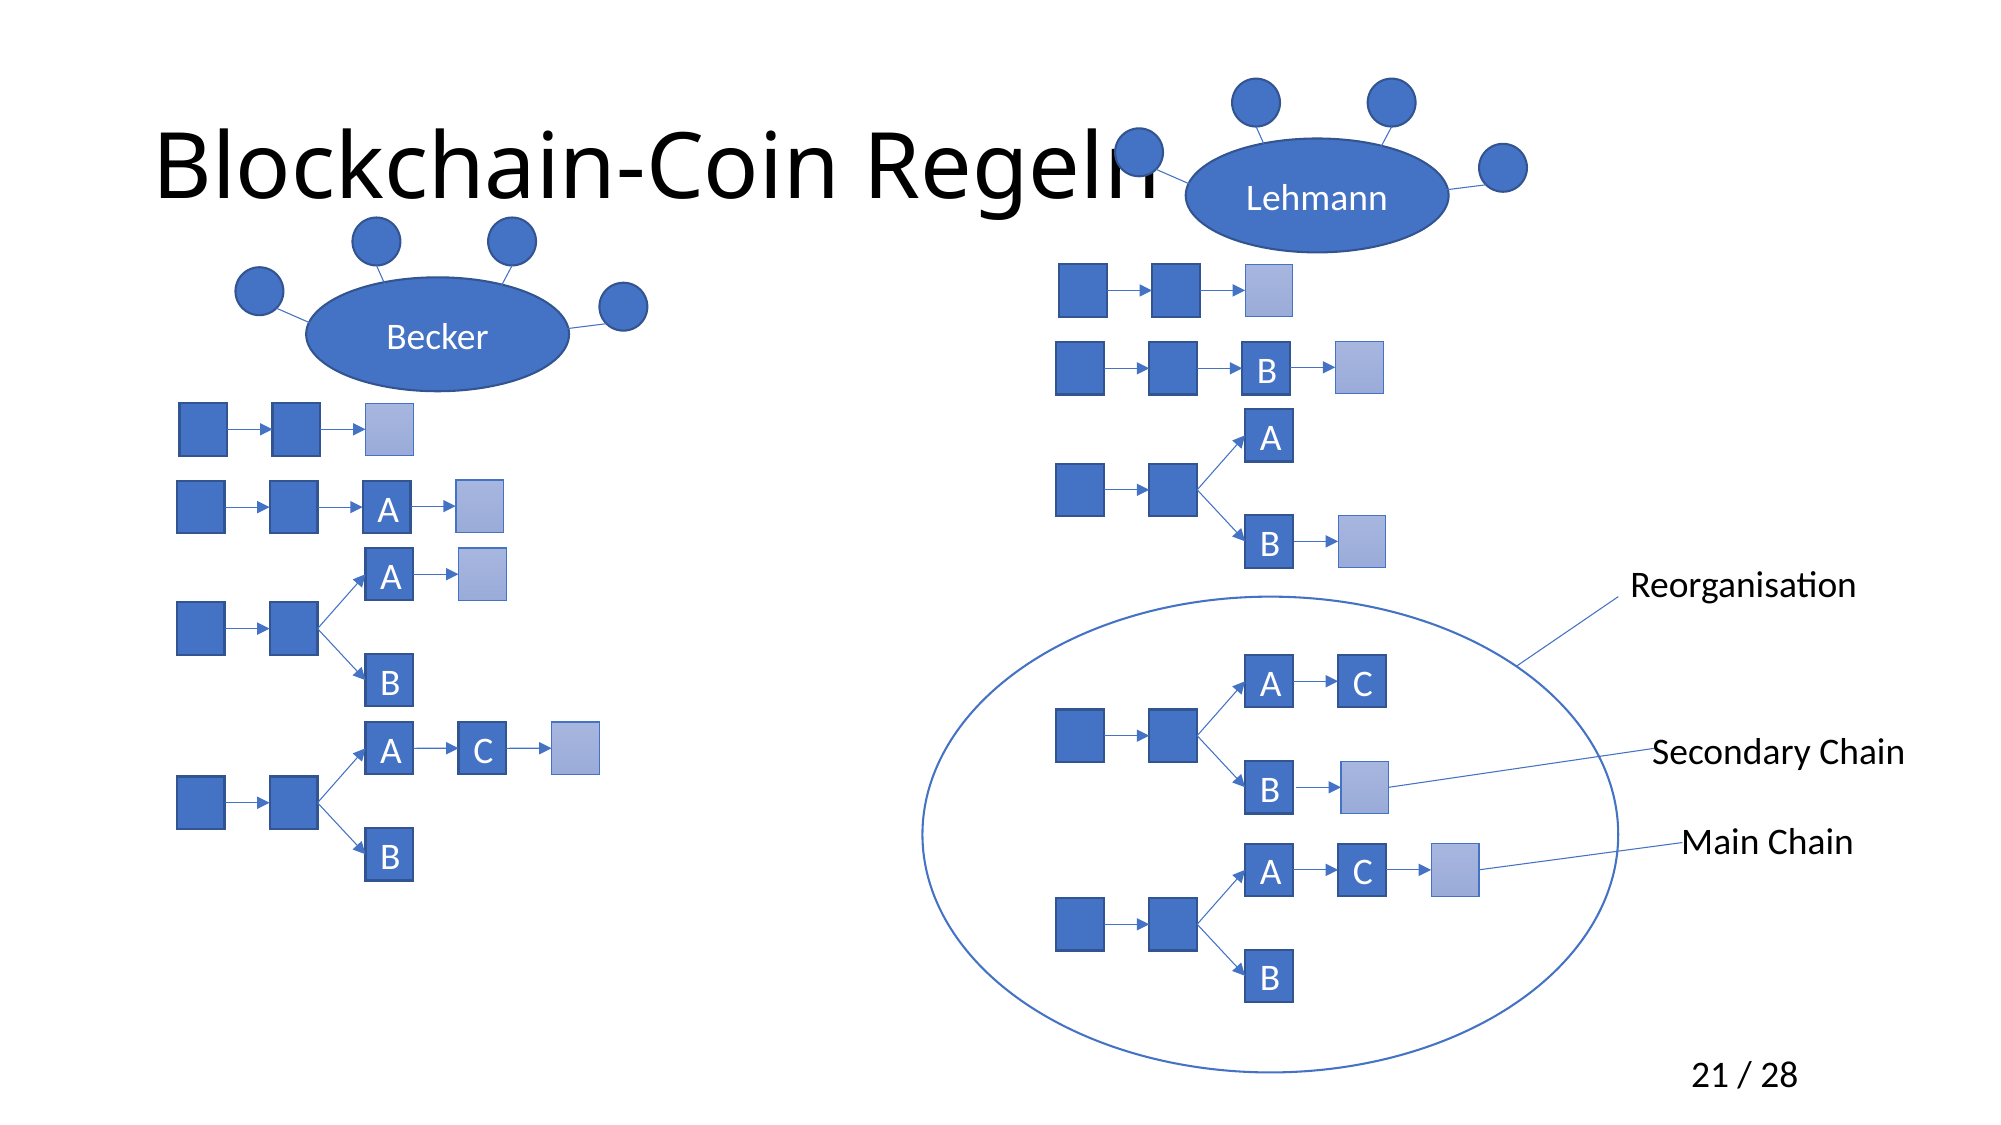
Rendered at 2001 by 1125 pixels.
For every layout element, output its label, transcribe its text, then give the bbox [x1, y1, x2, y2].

text_box [1340, 761, 1389, 814]
text_box [176, 775, 226, 830]
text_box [522, 323, 607, 335]
text_box [1245, 264, 1293, 317]
text_box [455, 479, 504, 533]
title Blockchain-Coin Regeln [137, 59, 1863, 278]
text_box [1197, 489, 1246, 542]
text_box [269, 601, 317, 656]
text_box A [1244, 843, 1294, 897]
text_box B [1244, 760, 1294, 815]
text_box [269, 480, 319, 534]
text_box Lehmann [1184, 137, 1450, 254]
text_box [1197, 435, 1246, 489]
text_box [551, 721, 600, 775]
text_box Secondary Chain [1637, 719, 1963, 780]
text_box [1151, 263, 1201, 318]
text_box [234, 266, 285, 317]
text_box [276, 308, 328, 331]
text_box B [1244, 514, 1294, 569]
text_box B [364, 653, 414, 707]
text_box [1388, 748, 1655, 788]
text_box [921, 595, 1620, 1074]
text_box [317, 628, 366, 681]
text_box [365, 403, 414, 456]
text_box A [364, 547, 414, 601]
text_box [1197, 681, 1246, 735]
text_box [1256, 126, 1268, 153]
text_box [1197, 869, 1246, 924]
text_box [176, 480, 226, 534]
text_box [317, 748, 366, 802]
text_box C [1337, 843, 1387, 897]
text_box [1055, 897, 1105, 952]
text_box [1477, 142, 1529, 193]
text_box [1338, 515, 1386, 568]
text_box [269, 775, 317, 830]
text_box [271, 402, 321, 457]
text_box [1148, 341, 1198, 396]
text_box [1148, 463, 1197, 517]
text_box [176, 601, 226, 656]
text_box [1197, 924, 1246, 976]
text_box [1479, 842, 1683, 870]
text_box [317, 574, 366, 628]
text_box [1155, 169, 1208, 192]
text_box B [1244, 949, 1294, 1003]
text_box [487, 216, 538, 267]
text_box [458, 547, 507, 601]
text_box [1516, 596, 1619, 667]
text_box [1378, 126, 1392, 153]
text_box [1431, 843, 1480, 897]
text_box Reorganisation [1615, 552, 1942, 613]
text_box [1055, 708, 1105, 763]
text_box [1114, 127, 1165, 178]
text_box B [364, 827, 414, 882]
text_box [598, 281, 649, 332]
text_box [1058, 263, 1108, 318]
text_box [1366, 77, 1417, 128]
text_box A [364, 721, 414, 775]
text_box C [1337, 654, 1387, 708]
text_box B [1241, 341, 1291, 396]
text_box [317, 802, 366, 855]
text_box A [362, 480, 412, 534]
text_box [376, 265, 388, 292]
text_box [1401, 184, 1487, 196]
text_box [1055, 341, 1105, 396]
text_box [1148, 897, 1197, 952]
text_box A [1244, 408, 1294, 463]
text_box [498, 265, 513, 292]
text_box [351, 216, 402, 267]
text_box [1335, 341, 1384, 394]
text_box A [1244, 654, 1294, 708]
text_box Becker [305, 276, 571, 393]
text_box [178, 402, 228, 457]
text_box Main Chain [1666, 809, 1993, 870]
text_box C [457, 721, 507, 775]
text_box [1197, 735, 1246, 788]
text_box [1055, 463, 1105, 517]
text_box [1231, 77, 1282, 128]
text_box [1148, 708, 1197, 763]
